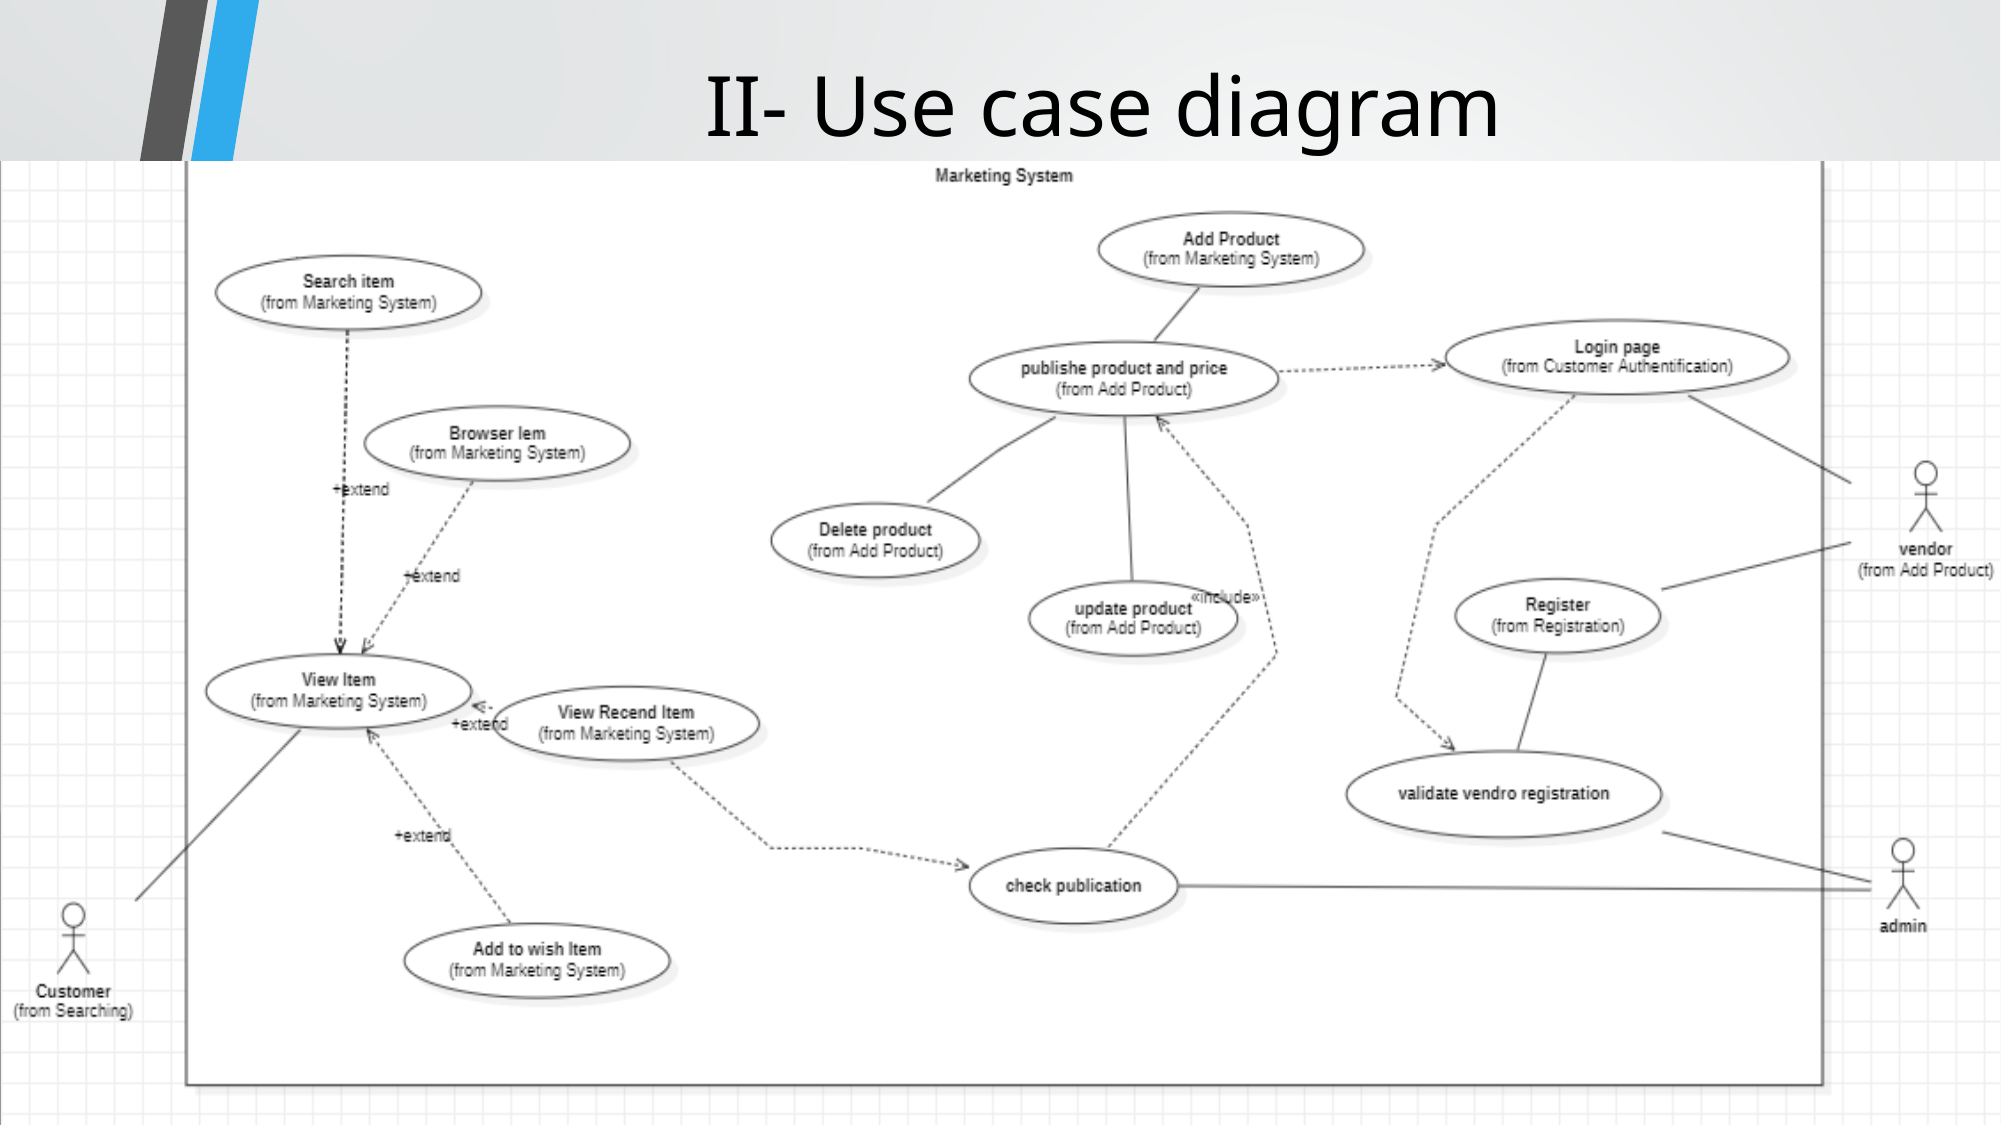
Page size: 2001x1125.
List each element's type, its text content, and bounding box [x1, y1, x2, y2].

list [0, 161, 2000, 1125]
title II- Use case diagram [281, 27, 1928, 161]
